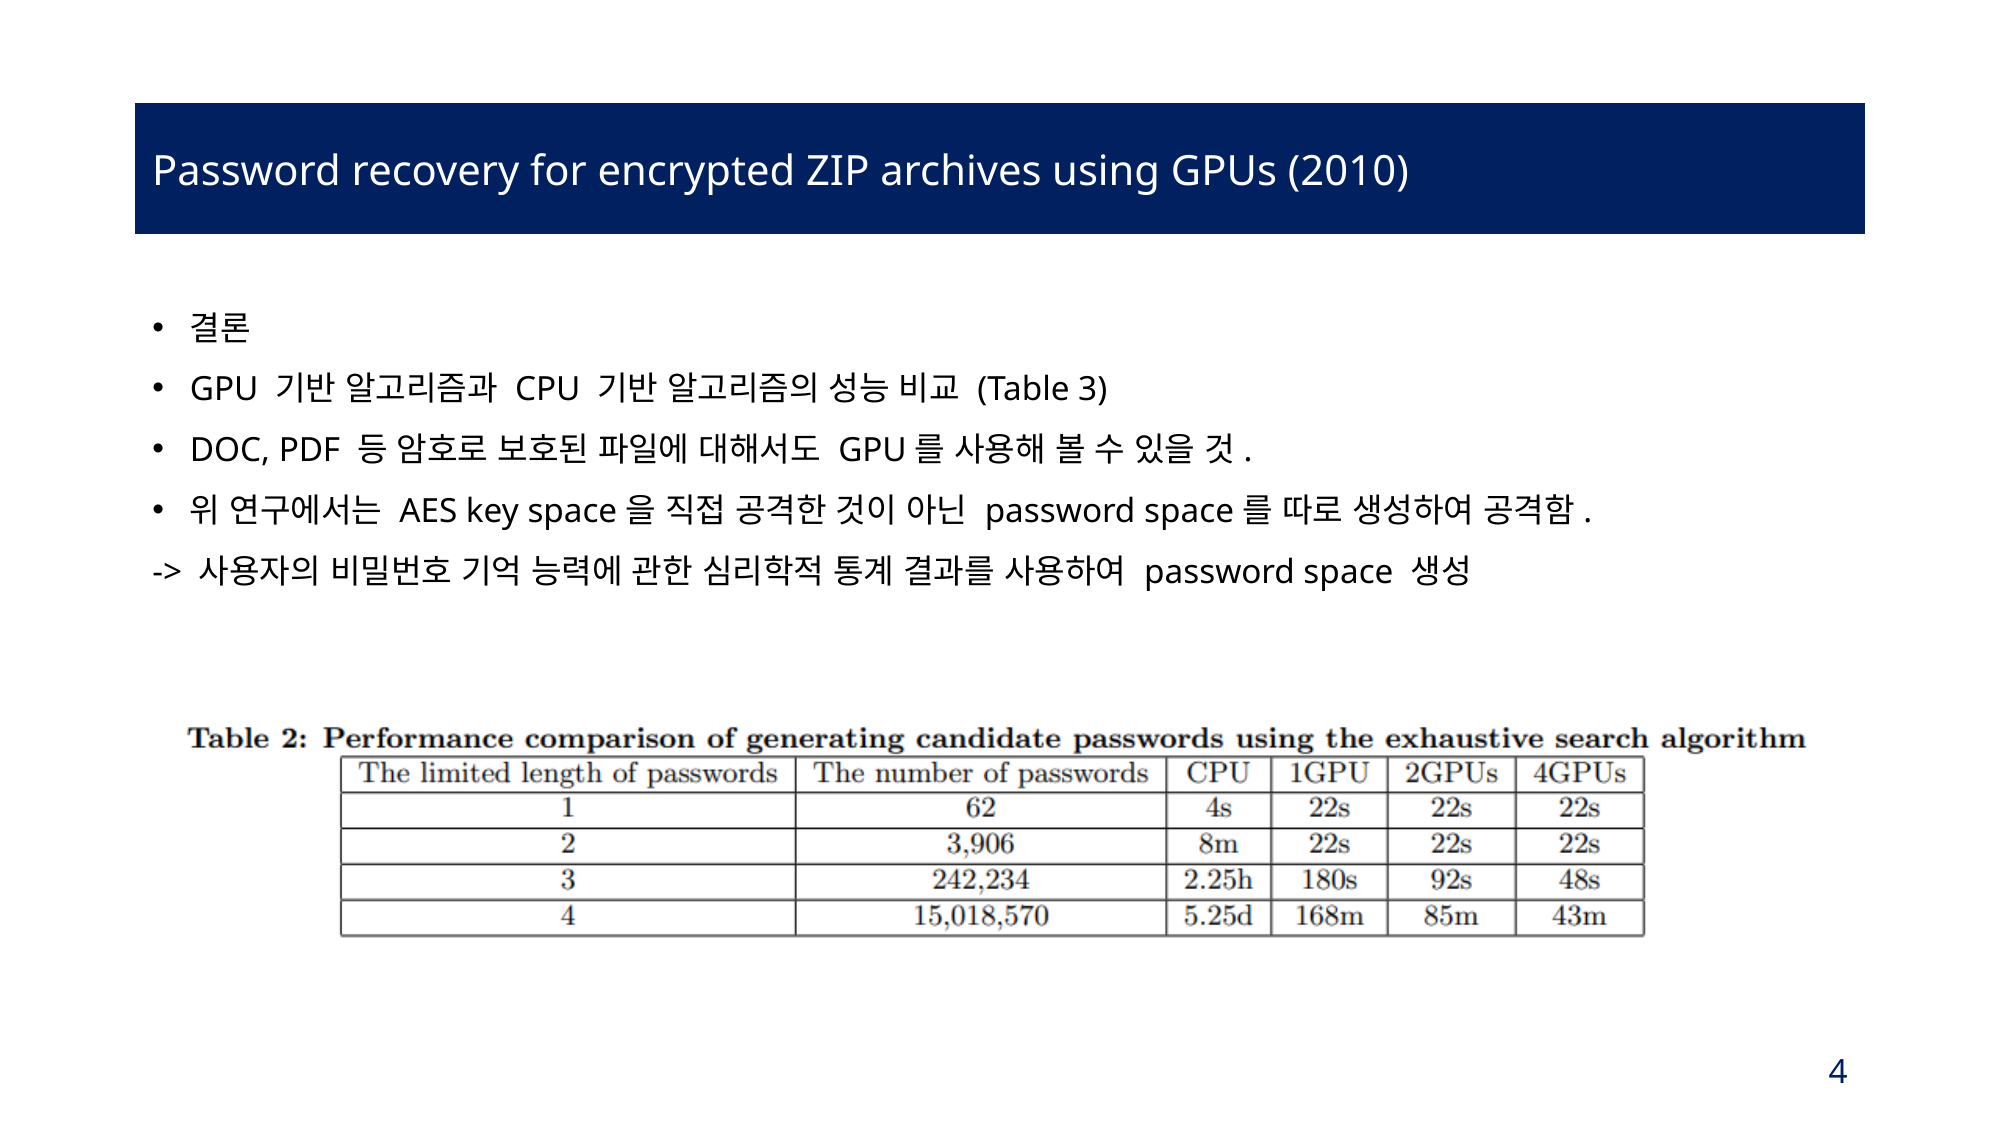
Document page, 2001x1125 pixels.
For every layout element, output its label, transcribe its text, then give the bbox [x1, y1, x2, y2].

text_box Password recovery for encrypted ZIP archives using GPUs (2010) [136, 104, 1863, 233]
slide_number 4 [1412, 1042, 1863, 1103]
picture [178, 704, 1822, 959]
text_box 결론 GPU 기반 알고리즘과 CPU 기반 알고리즘의 성능 비교 (Table 3) DOC, PDF 등 암호로 보호된 파일에 대해서도 GPU를 사용해 볼 수 있을 것. 위 연구에서는 AES key space을 직접 공격한 것이 아닌 password space를 따로 생성하여 공격함. -> 사용자의 비밀번호 기억 능력에 관한 심리학적 통계 결과를 사용하여 password space 생성 [137, 299, 1863, 683]
